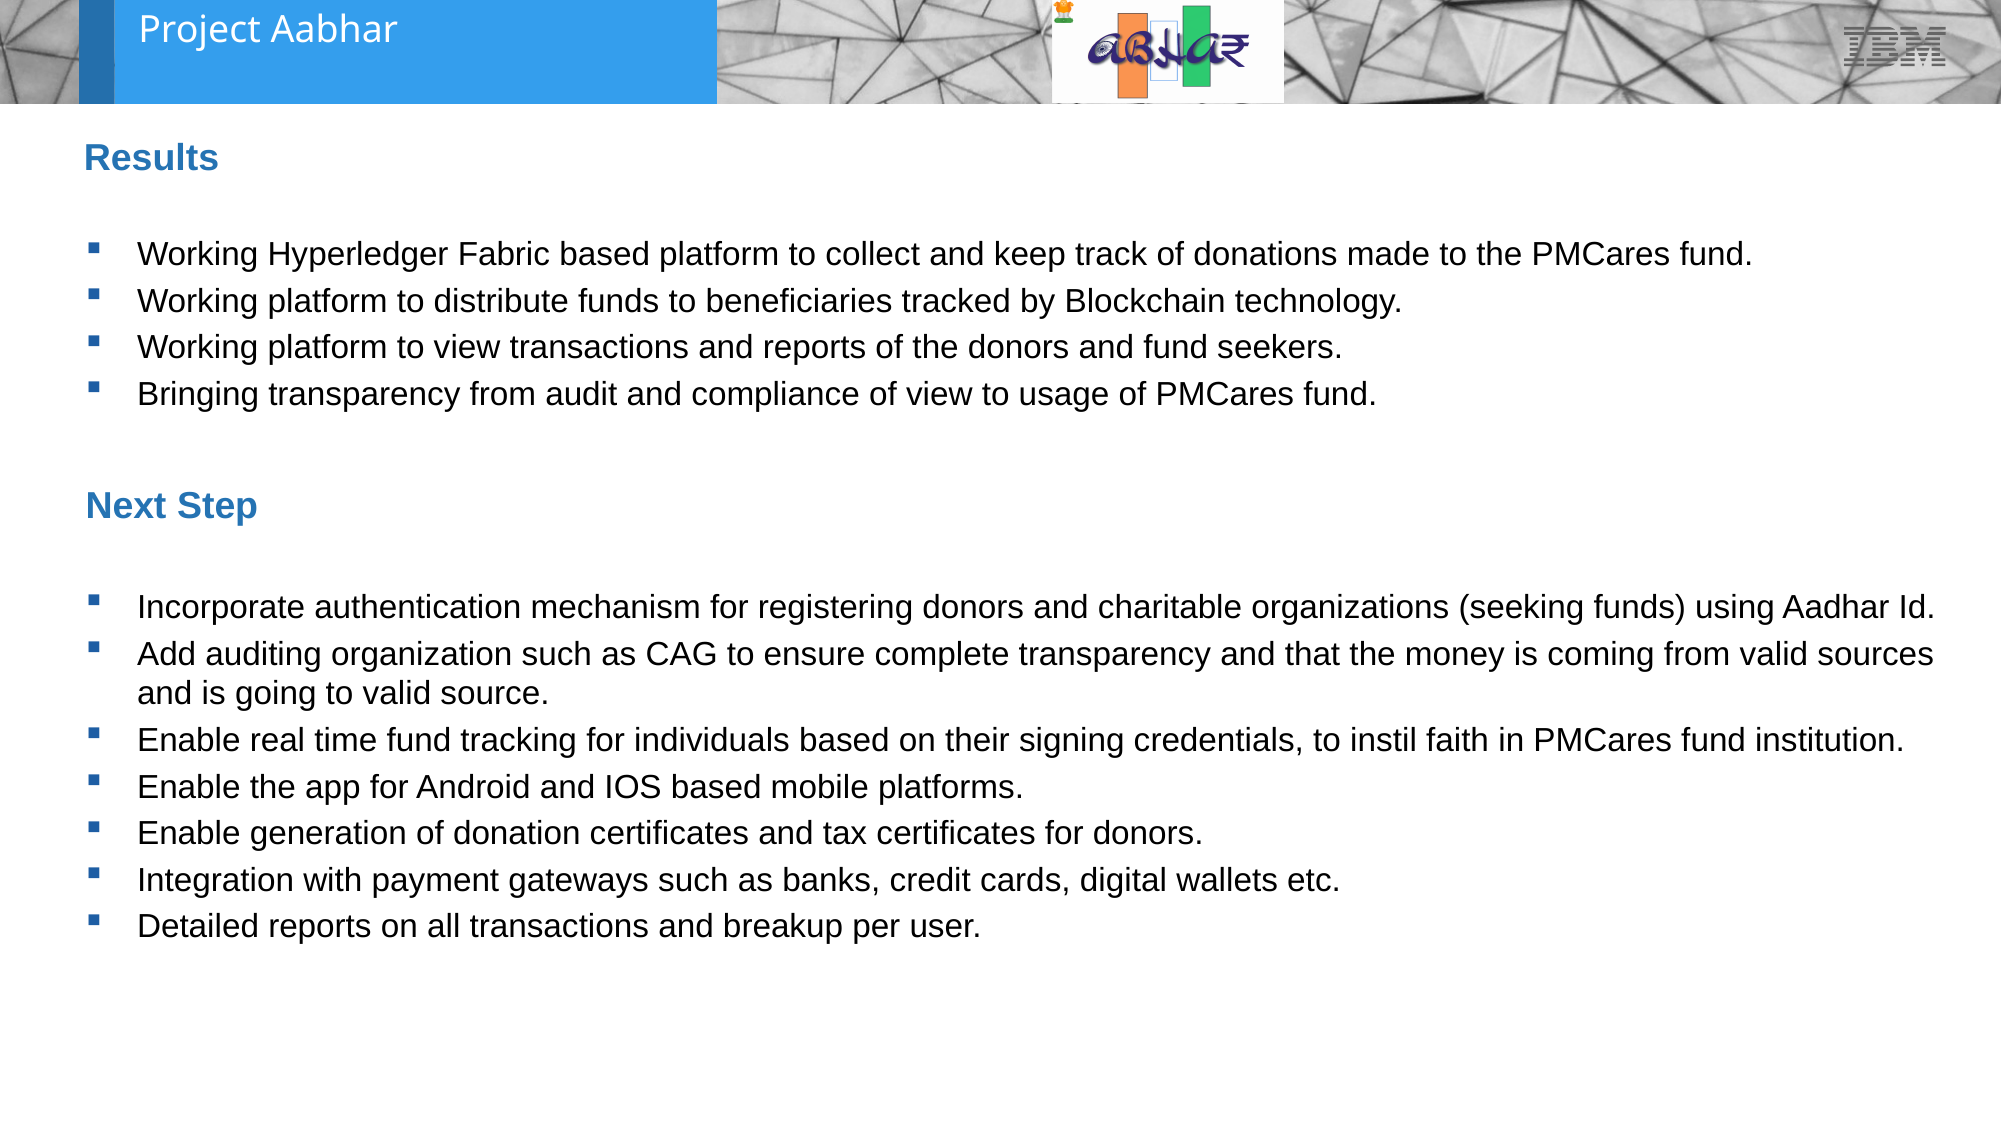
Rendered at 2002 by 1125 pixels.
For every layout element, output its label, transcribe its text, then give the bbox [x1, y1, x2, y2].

list Working Hyperledger Fabric based platform to collect and keep track of donations made to the PMCares fund. Working platform to distribute funds to beneficiaries tracked by Blockchain technology. Working platform to view transactions and reports of the donors and fund seekers. Bringing transparency from audit and compliance of view to usage of PMCares fund. Next Step Incorporate authentication mechanism for registering donors and charitable organizations (seeking funds) using Aadhar Id. Add auditing organization such as CAG to ensure complete transparency and that the money is coming from valid sources and is going to valid source. Enable real time fund tracking for individuals based on their signing credentials, to instil faith in PMCares fund institution. Enable the app for Android and IOS based mobile platforms. Enable generation of donation certificates and tax certificates for donors. Integration with payment gateways such as banks, credit cards, digital wallets etc. Detailed reports on all transactions and breakup per user. [73, 221, 1964, 1026]
picture [0, 0, 79, 104]
picture [717, 0, 2001, 104]
title Results [73, 127, 1964, 221]
